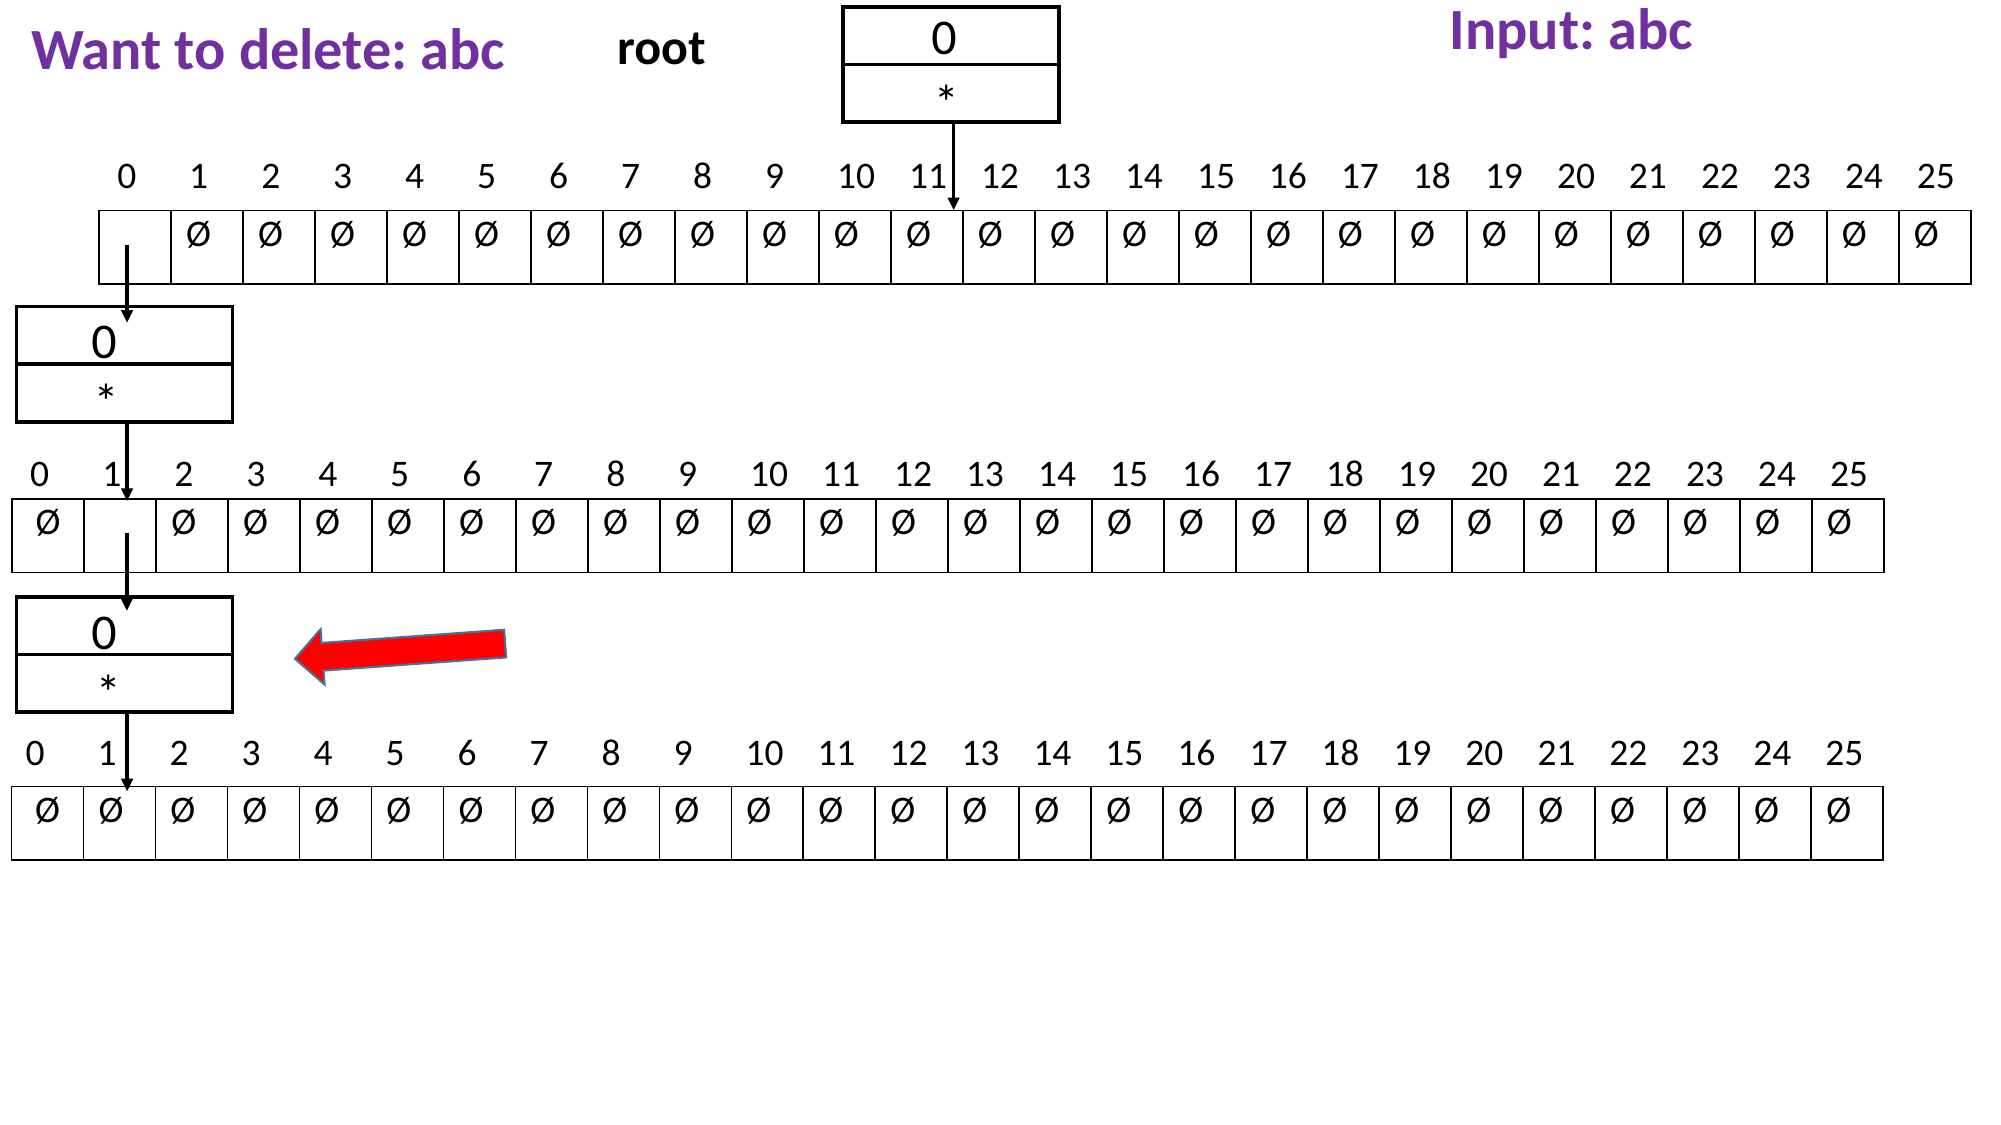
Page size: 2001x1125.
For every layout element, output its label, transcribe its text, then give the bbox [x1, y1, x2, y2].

table_header Ø [1740, 787, 1810, 859]
table_header Ø [84, 792, 155, 859]
table_header Ø [1468, 211, 1538, 283]
table_header 14 [1110, 153, 1182, 210]
table_header Ø [1093, 500, 1163, 572]
table_header 23 [1671, 451, 1743, 498]
table_header Ø [948, 787, 1018, 859]
table_header 1 [174, 159, 246, 210]
table_header Ø [733, 500, 803, 572]
table_header Ø [877, 500, 947, 572]
table_header 21 [1527, 451, 1599, 498]
table_header 22 [1594, 729, 1666, 786]
text_box * [919, 65, 989, 138]
table_header 24 [1738, 729, 1810, 786]
table_header Ø [172, 211, 242, 283]
table_header 4 [390, 159, 462, 210]
table_header Ø [1900, 211, 1970, 283]
table_header Ø [156, 792, 227, 859]
table_header Ø [1164, 787, 1234, 859]
table_header Ø [1668, 787, 1738, 859]
table_header 15 [1095, 451, 1167, 498]
table_header 6 [534, 153, 606, 210]
table_header 7 [515, 729, 587, 786]
table_header 7 [606, 153, 678, 210]
table_header Ø [300, 787, 371, 859]
table_header 4 [303, 451, 375, 498]
table_header Ø [517, 500, 587, 572]
table_header Ø [660, 787, 731, 859]
table_header 13 [1038, 153, 1110, 210]
table_header 5 [462, 159, 534, 210]
table_header Ø [1828, 211, 1898, 283]
table_header Ø [820, 211, 890, 283]
table_header 11 [955, 153, 966, 210]
table_header 19 [1470, 153, 1542, 210]
table_header Ø [1309, 500, 1379, 572]
table_header Ø [445, 500, 515, 572]
text_box [842, 6, 916, 63]
table_header 16 [1167, 451, 1239, 498]
table_header 14 [1023, 451, 1095, 498]
text_box 0 [128, 301, 146, 306]
table_header 10 [731, 729, 803, 786]
table_header 23 [1758, 153, 1830, 210]
table_header Ø [1452, 787, 1522, 859]
table_header 12 [966, 153, 1038, 210]
table_header Ø [1812, 787, 1882, 859]
table_header Ø [1684, 211, 1754, 283]
table_header 9 [659, 729, 731, 786]
table_header 5 [375, 451, 447, 498]
table_header 14 [1019, 729, 1091, 786]
table_header 3 [233, 729, 299, 786]
table_header 17 [1234, 729, 1306, 786]
table_header Ø [1596, 787, 1666, 859]
table_header 22 [1599, 451, 1671, 498]
table_header Ø [516, 787, 587, 859]
text_box [986, 6, 1060, 64]
table_header 8 [678, 153, 750, 210]
table_header Ø [1741, 500, 1811, 572]
table_header 20 [1455, 451, 1527, 498]
table_header Ø [1236, 787, 1306, 859]
table_header 5 [371, 729, 443, 786]
table_header Ø [1669, 500, 1739, 572]
table_header Ø [1381, 500, 1451, 572]
table_header 21 [1614, 153, 1686, 210]
table_header Ø [804, 787, 874, 859]
table_header Ø [229, 500, 299, 572]
table_header 19 [1378, 729, 1450, 786]
table_header Ø [373, 500, 443, 572]
table_header Ø [604, 211, 674, 283]
table_header Ø [157, 501, 227, 572]
table_header 17 [1239, 451, 1311, 498]
table_header Ø [732, 787, 802, 859]
table_header 17 [1326, 153, 1398, 210]
table_header Ø [892, 211, 962, 283]
table_header 24 [1743, 451, 1815, 498]
table_header 19 [1383, 451, 1455, 498]
table_header 15 [1091, 729, 1163, 786]
table_header 2 [246, 159, 318, 210]
table_header 13 [951, 451, 1023, 498]
text_box root [602, 6, 743, 82]
table_header 22 [1686, 153, 1758, 210]
table_header 20 [1450, 729, 1522, 786]
table_header Ø [1597, 500, 1667, 572]
table_header Ø [460, 211, 530, 283]
text_box 0 [916, 0, 986, 64]
table_header 10 [735, 451, 807, 498]
table_header 25 [1815, 451, 1887, 511]
table_header Ø [1396, 211, 1466, 283]
table_header Ø [1525, 500, 1595, 572]
table_header Ø [532, 211, 602, 283]
table_header Ø [1237, 500, 1307, 572]
table_header 18 [1398, 153, 1470, 210]
table_header Ø [748, 211, 818, 283]
table_header Ø [1453, 500, 1523, 572]
table_header 10 [822, 153, 894, 210]
table_header Ø [964, 211, 1034, 283]
table_header 25 [1810, 729, 1882, 786]
text_box 0 [76, 301, 126, 306]
table_header 21 [1522, 729, 1594, 786]
table_header Ø [1756, 211, 1826, 283]
table_header Ø [1180, 211, 1250, 283]
table_header Ø [1324, 211, 1394, 283]
text_box 0 [127, 591, 146, 596]
table_header 13 [947, 729, 1019, 786]
text_box [842, 65, 919, 123]
table_header 16 [1163, 729, 1234, 786]
table_header Ø [1021, 500, 1091, 572]
table_header Ø [13, 500, 83, 572]
table_header Ø [949, 500, 1019, 572]
table_header Ø [1813, 500, 1883, 572]
table_header 0 [11, 729, 16, 786]
table_header 20 [1542, 153, 1614, 210]
table_header Ø [661, 500, 731, 572]
table_header [85, 501, 155, 572]
table_header Ø [316, 211, 386, 283]
table_header 24 [1830, 153, 1902, 210]
text_box Input: abc [1435, 0, 1917, 69]
table_header Ø [676, 211, 746, 283]
table_header 11 [894, 153, 953, 210]
text_box [293, 626, 508, 687]
table_header Ø [1524, 787, 1594, 859]
table_header Ø [1165, 500, 1235, 572]
table_header Ø [244, 211, 314, 283]
table_header Ø [372, 787, 443, 859]
table_header Ø [12, 787, 83, 859]
table_header Ø [1108, 211, 1178, 283]
table_header 3 [318, 159, 390, 210]
table_header 4 [299, 729, 371, 786]
table_header 9 [750, 153, 822, 210]
table_header 16 [1254, 153, 1326, 210]
text_box [989, 65, 1060, 123]
table_header 11 [807, 451, 879, 498]
table_header Ø [1308, 787, 1378, 859]
table_header Ø [589, 500, 659, 572]
table_header 18 [1311, 451, 1383, 498]
text_box 0 [76, 591, 126, 596]
table_header Ø [876, 787, 946, 859]
table_header Ø [301, 500, 371, 572]
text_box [16, 596, 233, 792]
table_header Ø [1540, 211, 1610, 283]
table_header 15 [1182, 153, 1254, 210]
table_header Ø [805, 500, 875, 572]
table_header 23 [1666, 729, 1738, 786]
table_header Ø [228, 787, 299, 859]
table_header 3 [233, 451, 303, 498]
table_header 18 [1306, 729, 1378, 786]
table_header Ø [1380, 787, 1450, 859]
table_header Ø [1020, 787, 1090, 859]
table_header 9 [663, 451, 735, 498]
table_header 6 [443, 729, 515, 786]
table_header 12 [875, 729, 947, 786]
table_header 7 [519, 451, 591, 498]
text_box Want to delete: abc [16, 4, 568, 159]
table_header Ø [588, 787, 659, 859]
table_header Ø [444, 787, 515, 859]
table_header [100, 211, 170, 283]
table_header 6 [447, 451, 519, 498]
table_header 11 [803, 729, 875, 786]
table_header Ø [1092, 787, 1162, 859]
table_header Ø [1252, 211, 1322, 283]
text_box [16, 306, 233, 501]
table_header Ø [388, 211, 458, 283]
table_header 25 [1902, 153, 1974, 213]
table_header 0 [102, 159, 174, 210]
table_header Ø [1036, 211, 1106, 283]
table_header 8 [591, 451, 663, 498]
table_header Ø [1612, 211, 1682, 283]
table_header 8 [587, 729, 659, 786]
table_header 12 [879, 451, 951, 498]
